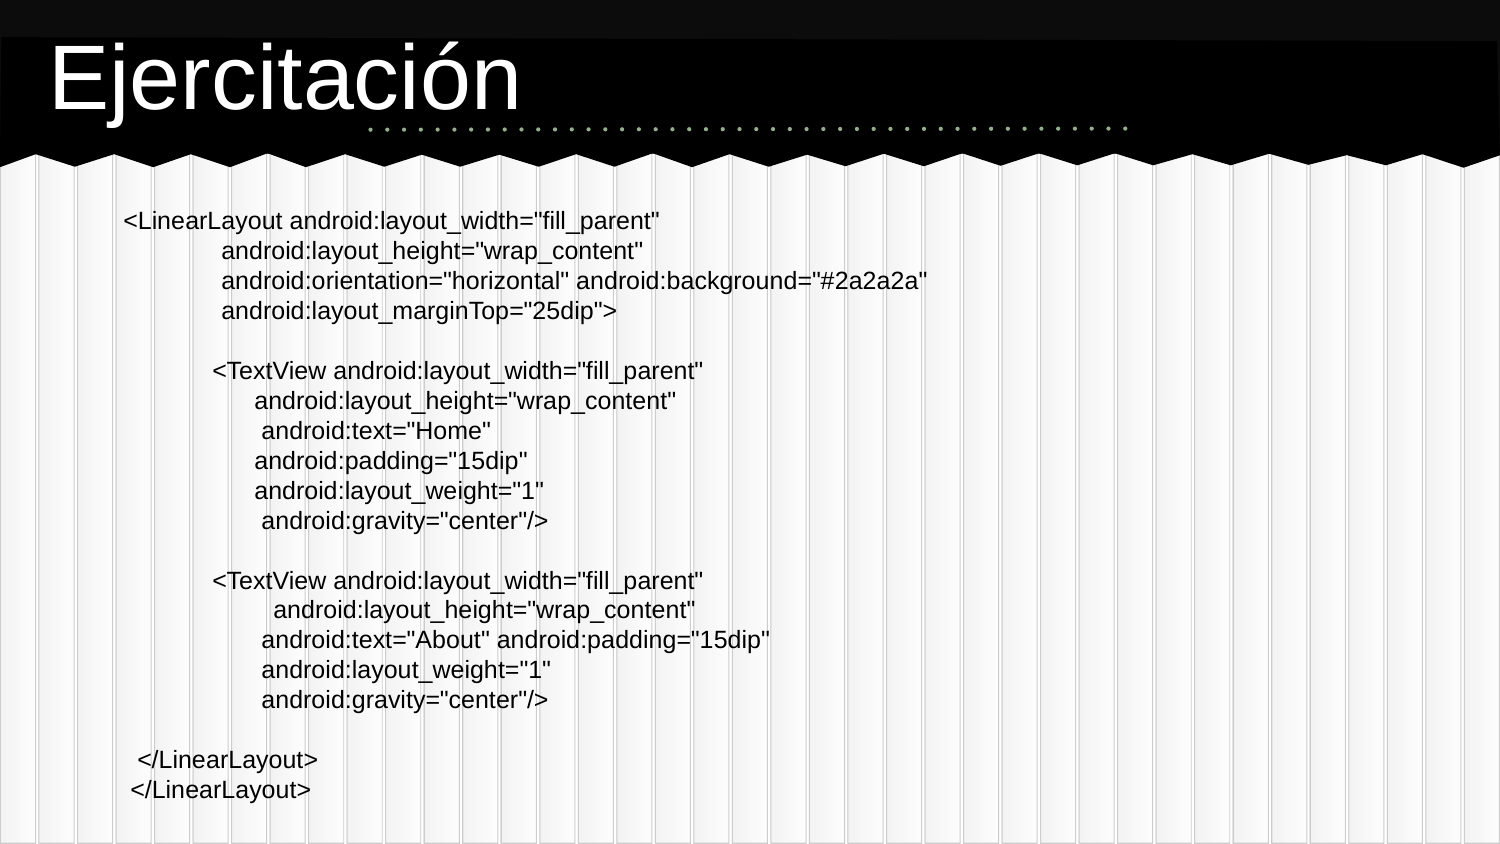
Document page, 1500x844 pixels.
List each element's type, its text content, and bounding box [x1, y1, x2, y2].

title Ejercitación [33, 2, 1426, 143]
text_box <LinearLayout android:layout_width="fill_parent" android:layout_height="wrap_content" android:orientation="horizontal" android:background="#2a2a2a" android:layout_marginTop="25dip"> <TextView android:layout_width="fill_parent" android:layout_height="wrap_content" android:text="Home" android:padding="15dip" android:layout_weight="1" android:gravity="center"/> <TextView android:layout_width="fill_parent" android:layout_height="wrap_content" android:text="About" android:padding="15dip" android:layout_weight="1" android:gravity="center"/> </LinearLayout> </LinearLayout> [33, 189, 1444, 772]
